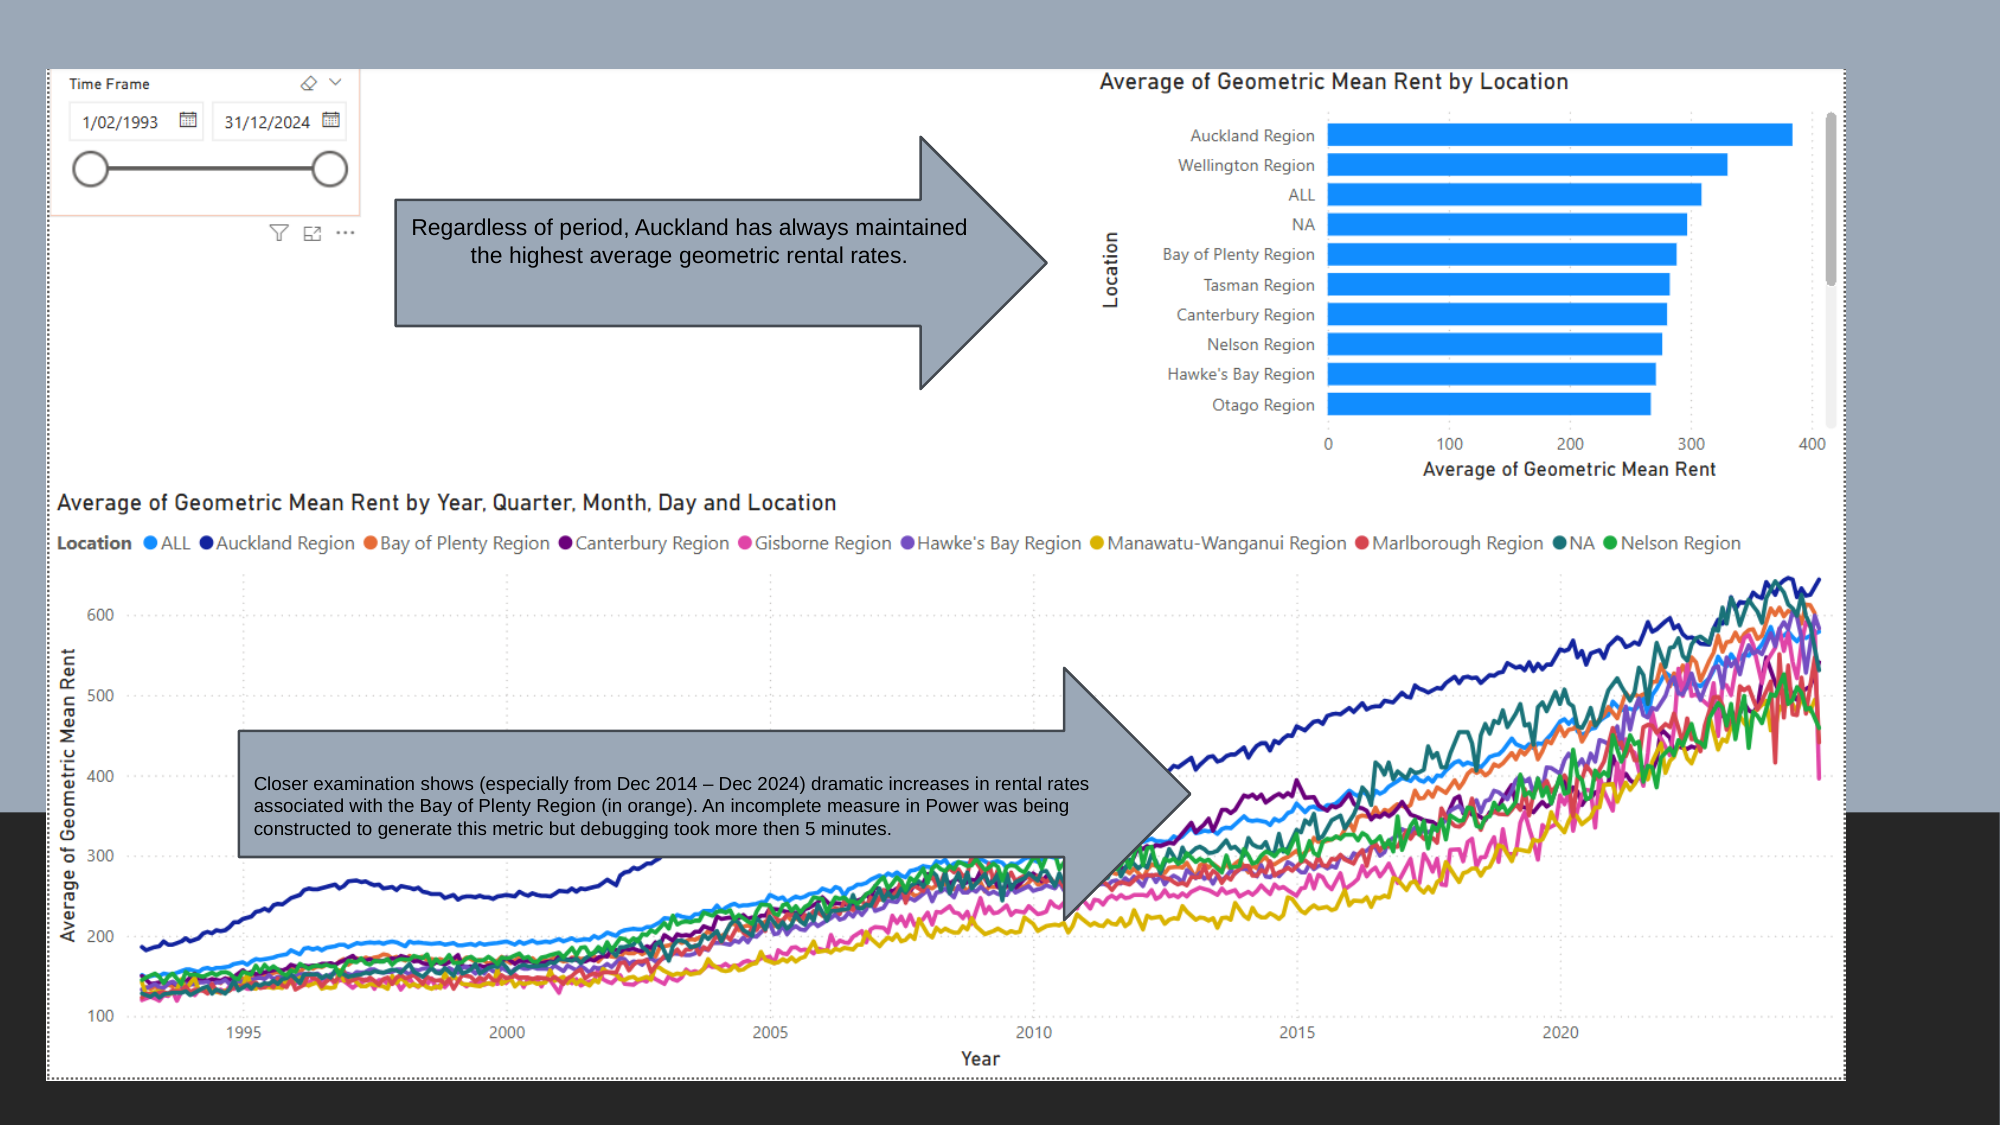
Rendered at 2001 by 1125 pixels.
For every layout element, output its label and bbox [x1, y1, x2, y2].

text_box [0, 0, 2000, 811]
text_box [0, 811, 2000, 1125]
picture [45, 69, 1846, 1081]
